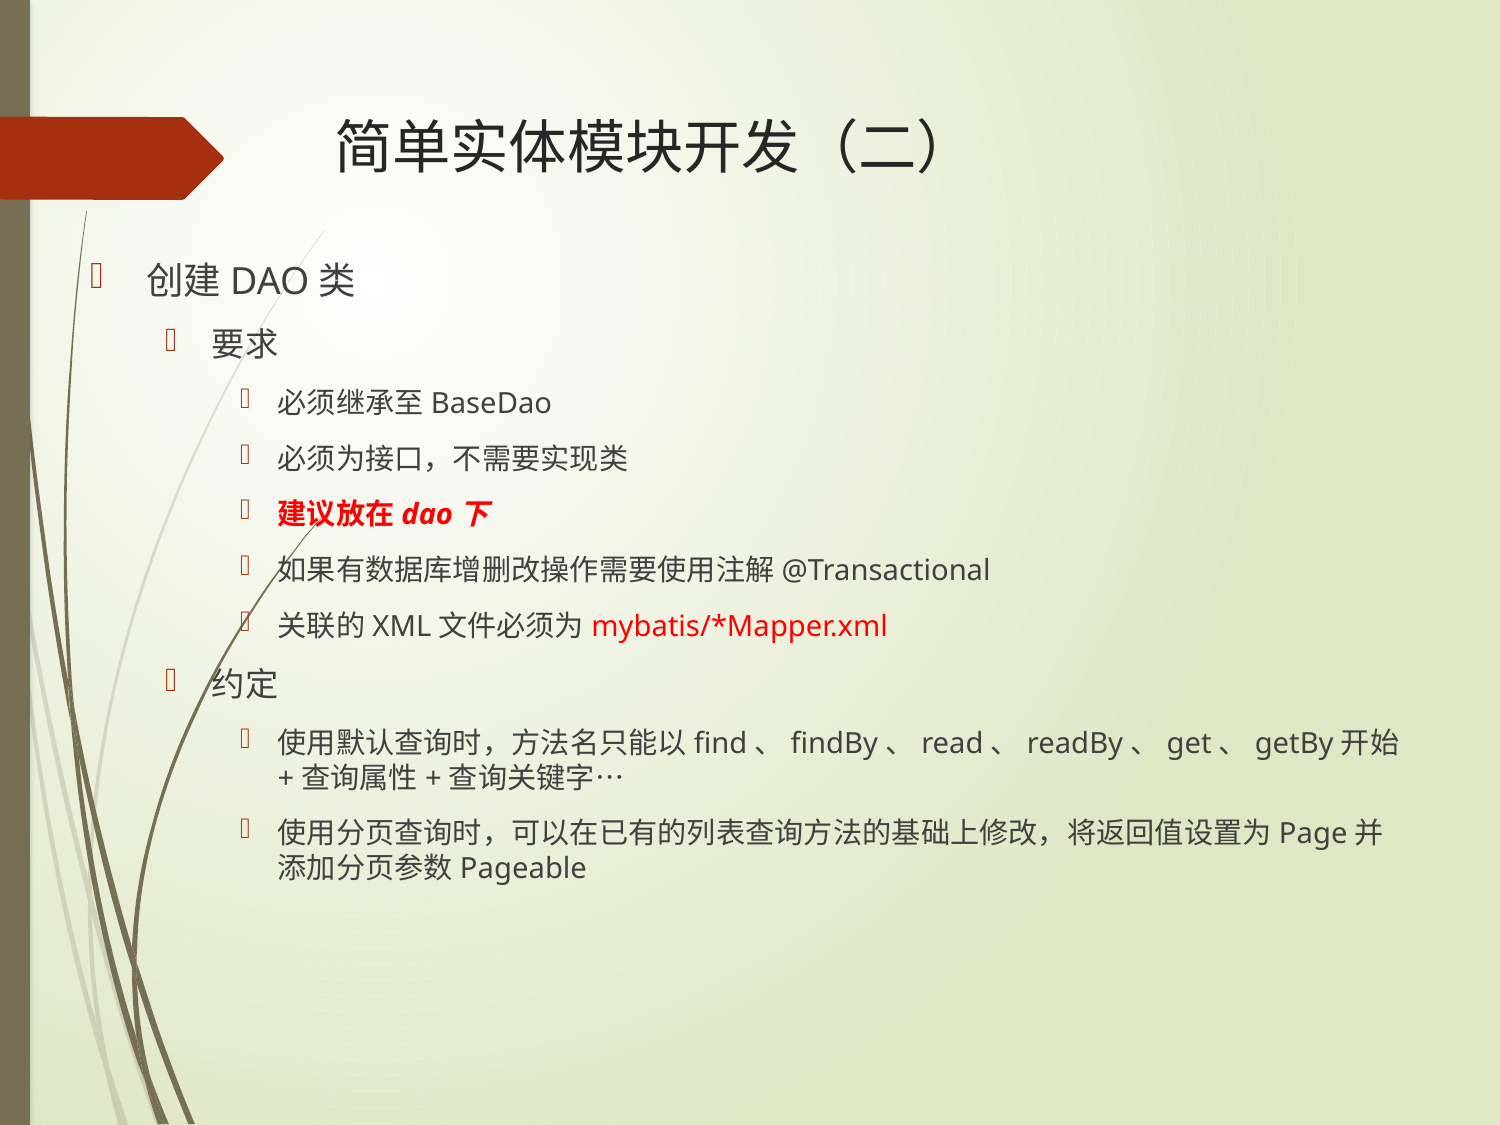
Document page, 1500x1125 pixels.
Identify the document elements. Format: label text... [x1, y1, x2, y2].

list 创建DAO类 要求 必须继承至BaseDao 必须为接口，不需要实现类 建议放在dao下 如果有数据库增删改操作需要使用注解@Transactional 关联的XML文件必须为mybatis/*Mapper.xml 约定 使用默认查询时，方法名只能以find、findBy、read、readBy、get、getBy开始+查询属性+查询关键字… 使用分页查询时，可以在已有的列表查询方法的基础上修改，将返回值设置为Page并添加分页参数Pageable [75, 249, 1425, 1071]
title 简单实体模块开发（二） [319, 102, 1400, 249]
